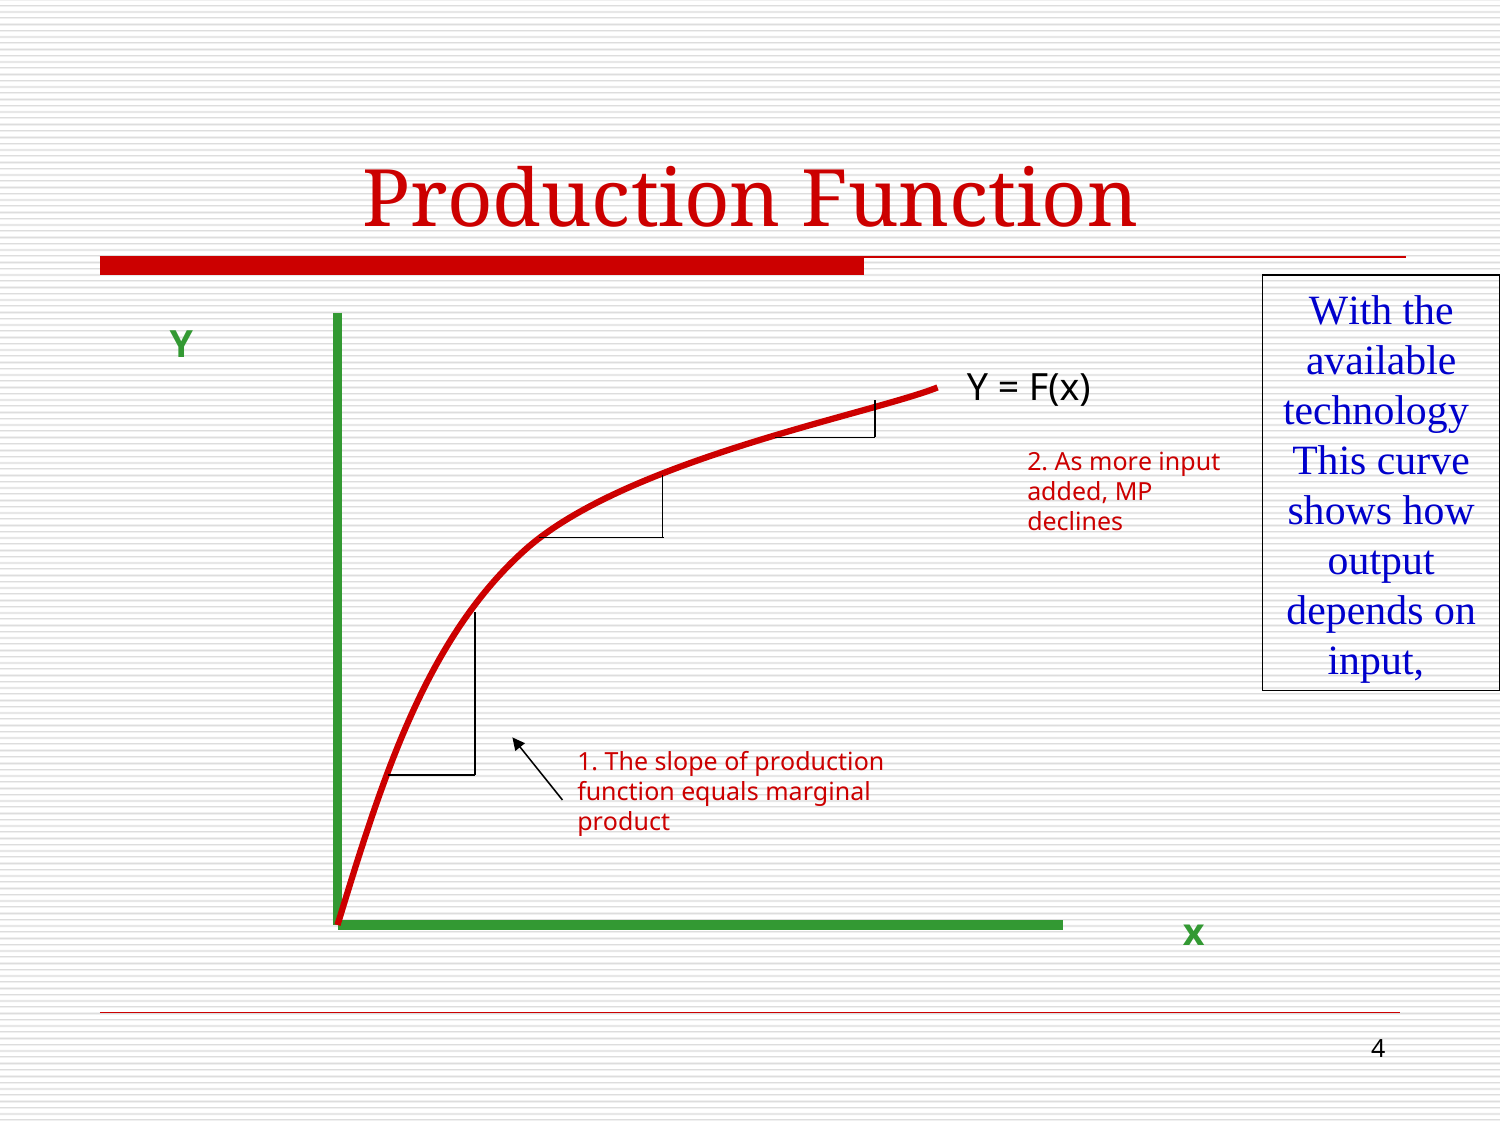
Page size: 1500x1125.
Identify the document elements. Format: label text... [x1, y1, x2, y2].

text_box <number> [1074, 1024, 1400, 1103]
picture [0, 0, 1500, 1125]
text_box x [1087, 899, 1300, 961]
text_box With the available technology This curve shows how output depends on input, [1262, 274, 1500, 691]
text_box [512, 737, 563, 801]
list [74, 262, 1388, 963]
title Production Function [94, 50, 1407, 250]
text_box 2. As more input added, MP declines [1012, 437, 1250, 543]
text_box 1. The slope of production function equals marginal product [562, 737, 900, 843]
text_box Y = F(x) [952, 355, 1106, 416]
text_box [950, 362, 988, 423]
text_box [337, 387, 938, 925]
text_box Y [74, 312, 288, 373]
